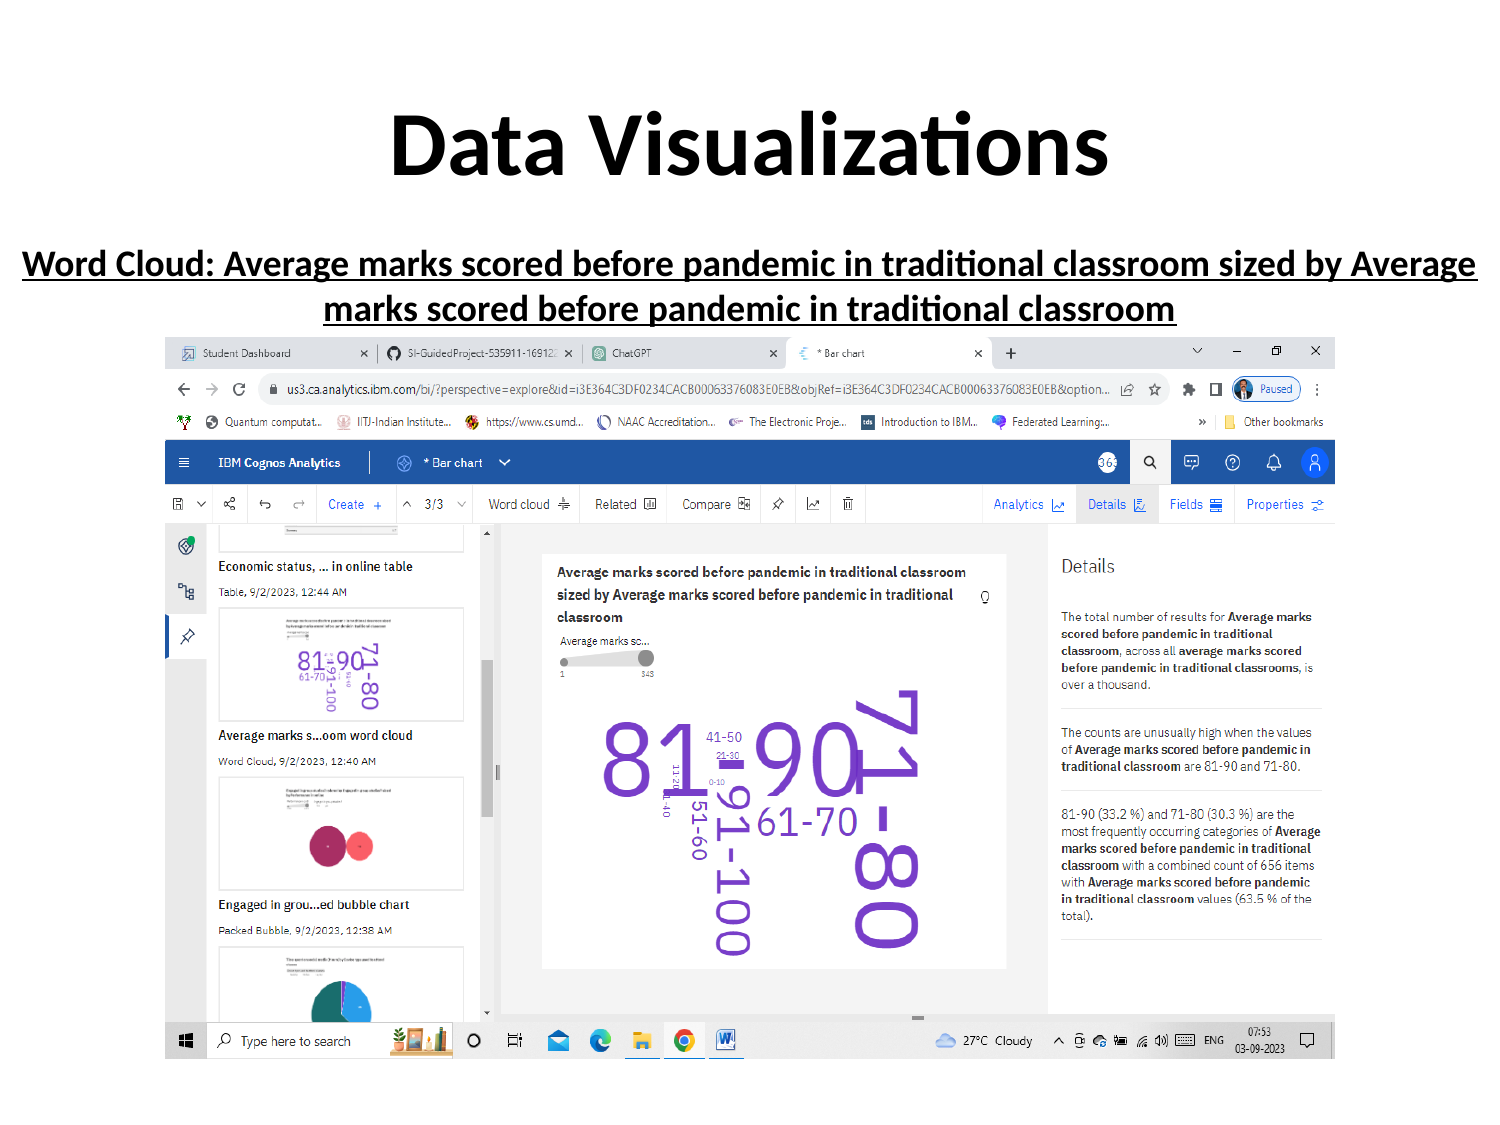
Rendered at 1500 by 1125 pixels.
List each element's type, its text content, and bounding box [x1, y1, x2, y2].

picture [164, 337, 1335, 1059]
text_box Word Cloud: Average marks scored before pandemic in traditional classroom sized by Average marks scored before pandemic in traditional classroom [0, 231, 1500, 337]
title Data Visualizations [75, 45, 1425, 231]
